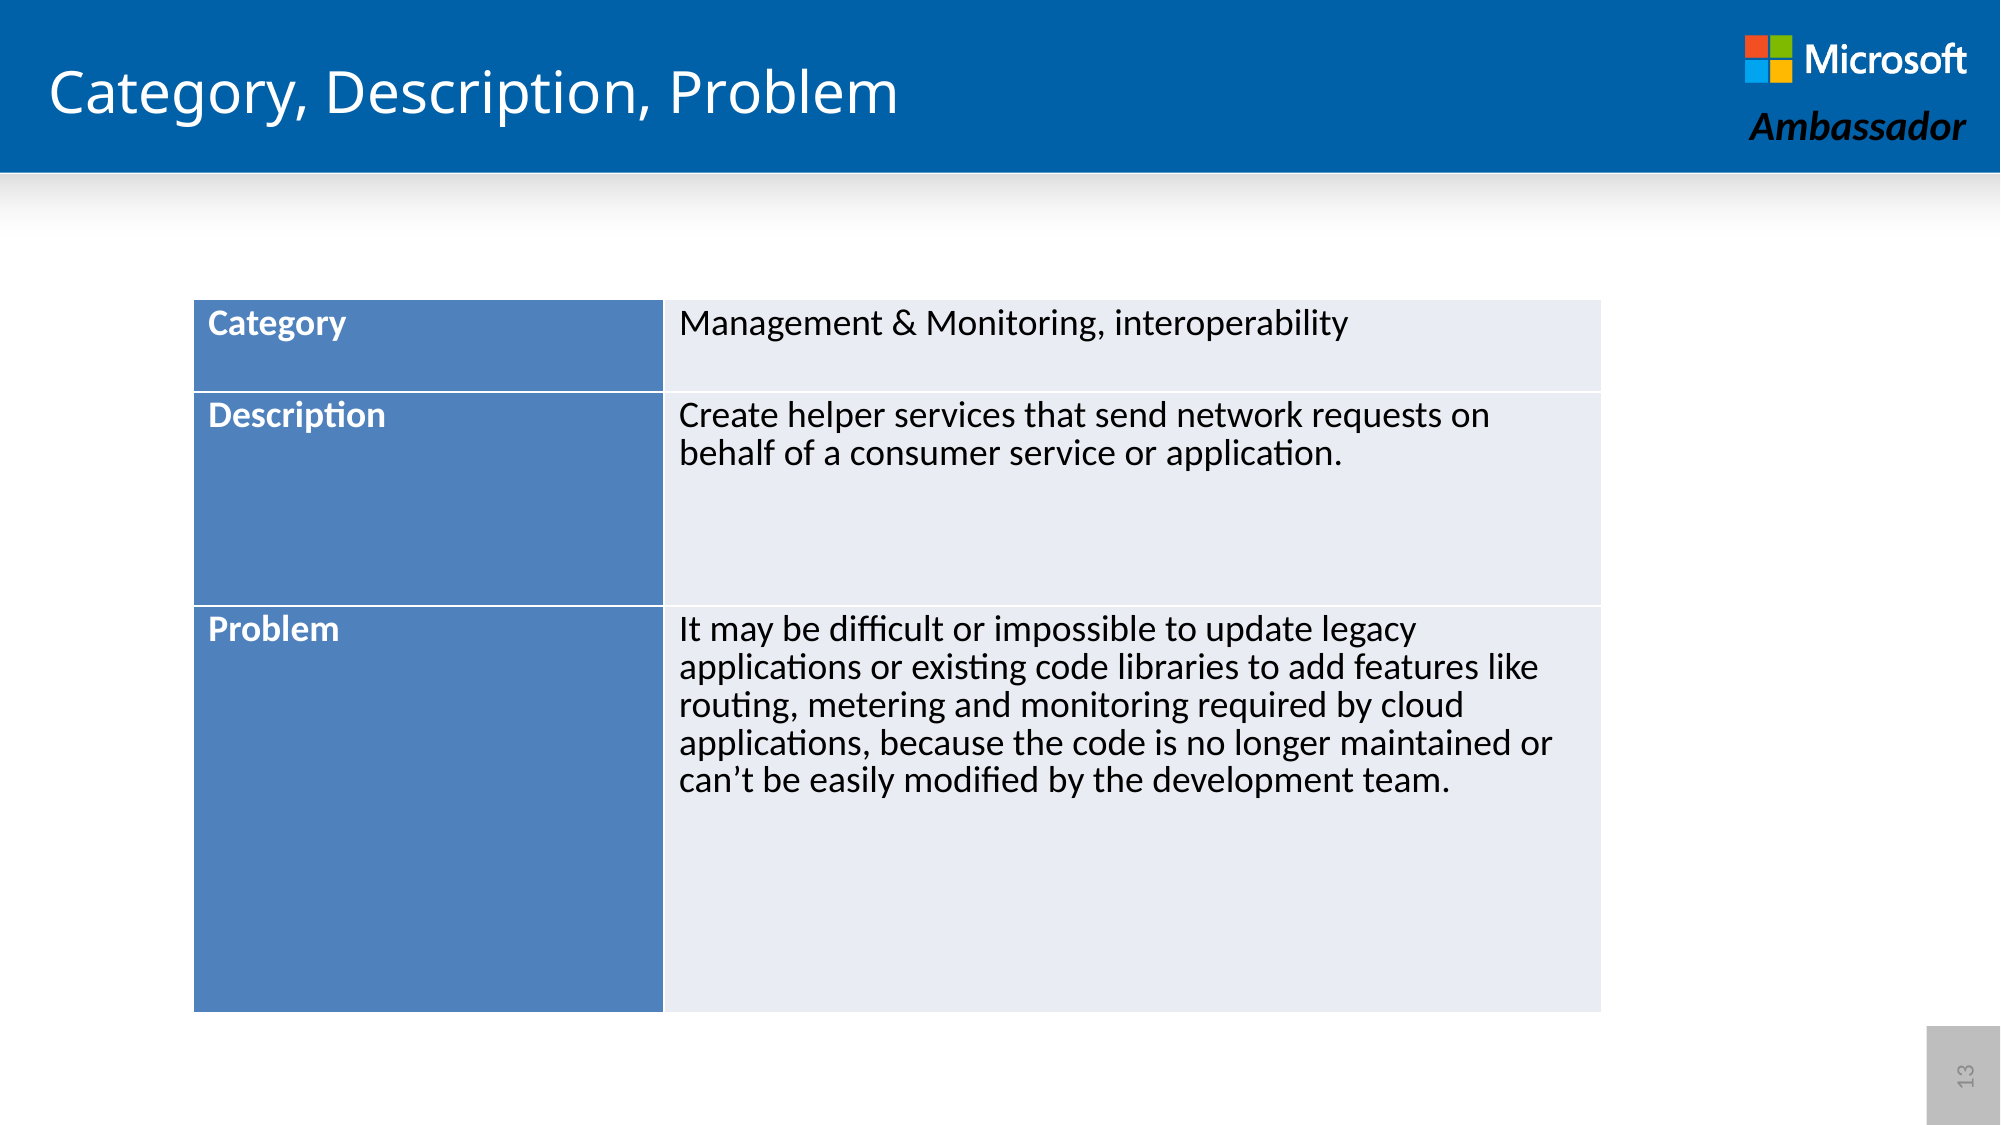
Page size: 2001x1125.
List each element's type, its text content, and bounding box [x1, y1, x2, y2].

table_header Category [194, 300, 663, 391]
title Category, Description, Problem [33, 24, 1736, 156]
table_cell Problem [194, 607, 663, 1012]
table_cell Create helper services that send network requests on behalf of a consumer service or application. [665, 393, 1601, 605]
table_cell Description [194, 393, 663, 605]
table_cell It may be difficult or impossible to update legacy applications or existing code libraries to add features like routing, metering and monitoring required by cloud applications, because the code is no longer maintained or can’t be easily modified by the development team. [665, 607, 1601, 1012]
table_header Management & Monitoring, interoperability [665, 300, 1601, 391]
picture [1714, 6, 1997, 111]
text_box Ambassador [1735, 91, 1986, 157]
